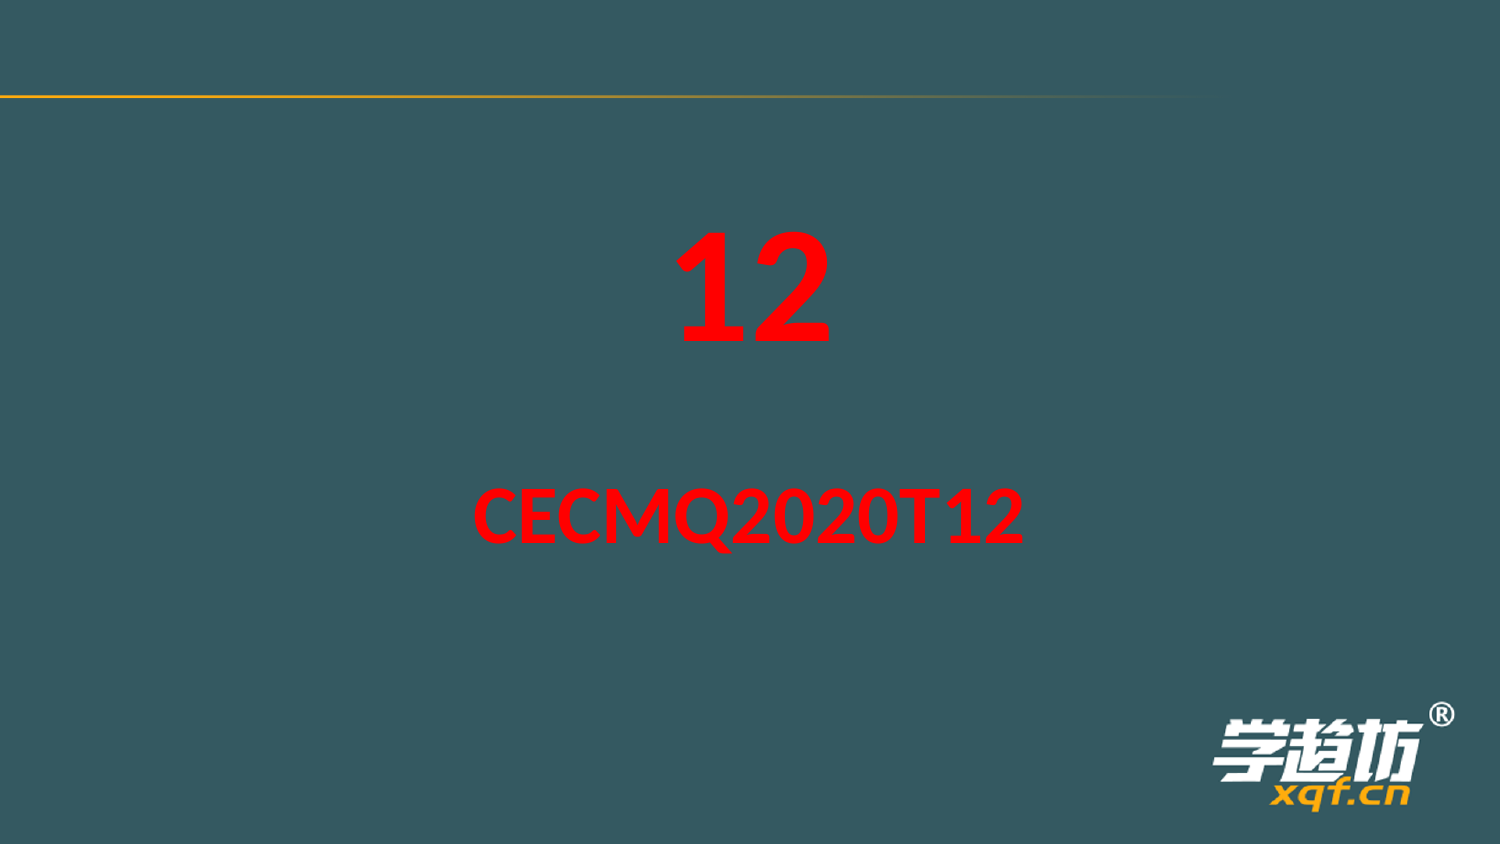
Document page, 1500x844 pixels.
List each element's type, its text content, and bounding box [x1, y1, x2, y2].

text_box CECMQ2020T12 [125, 453, 1375, 568]
text_box 12 [125, 166, 1375, 382]
picture [0, 0, 1500, 844]
